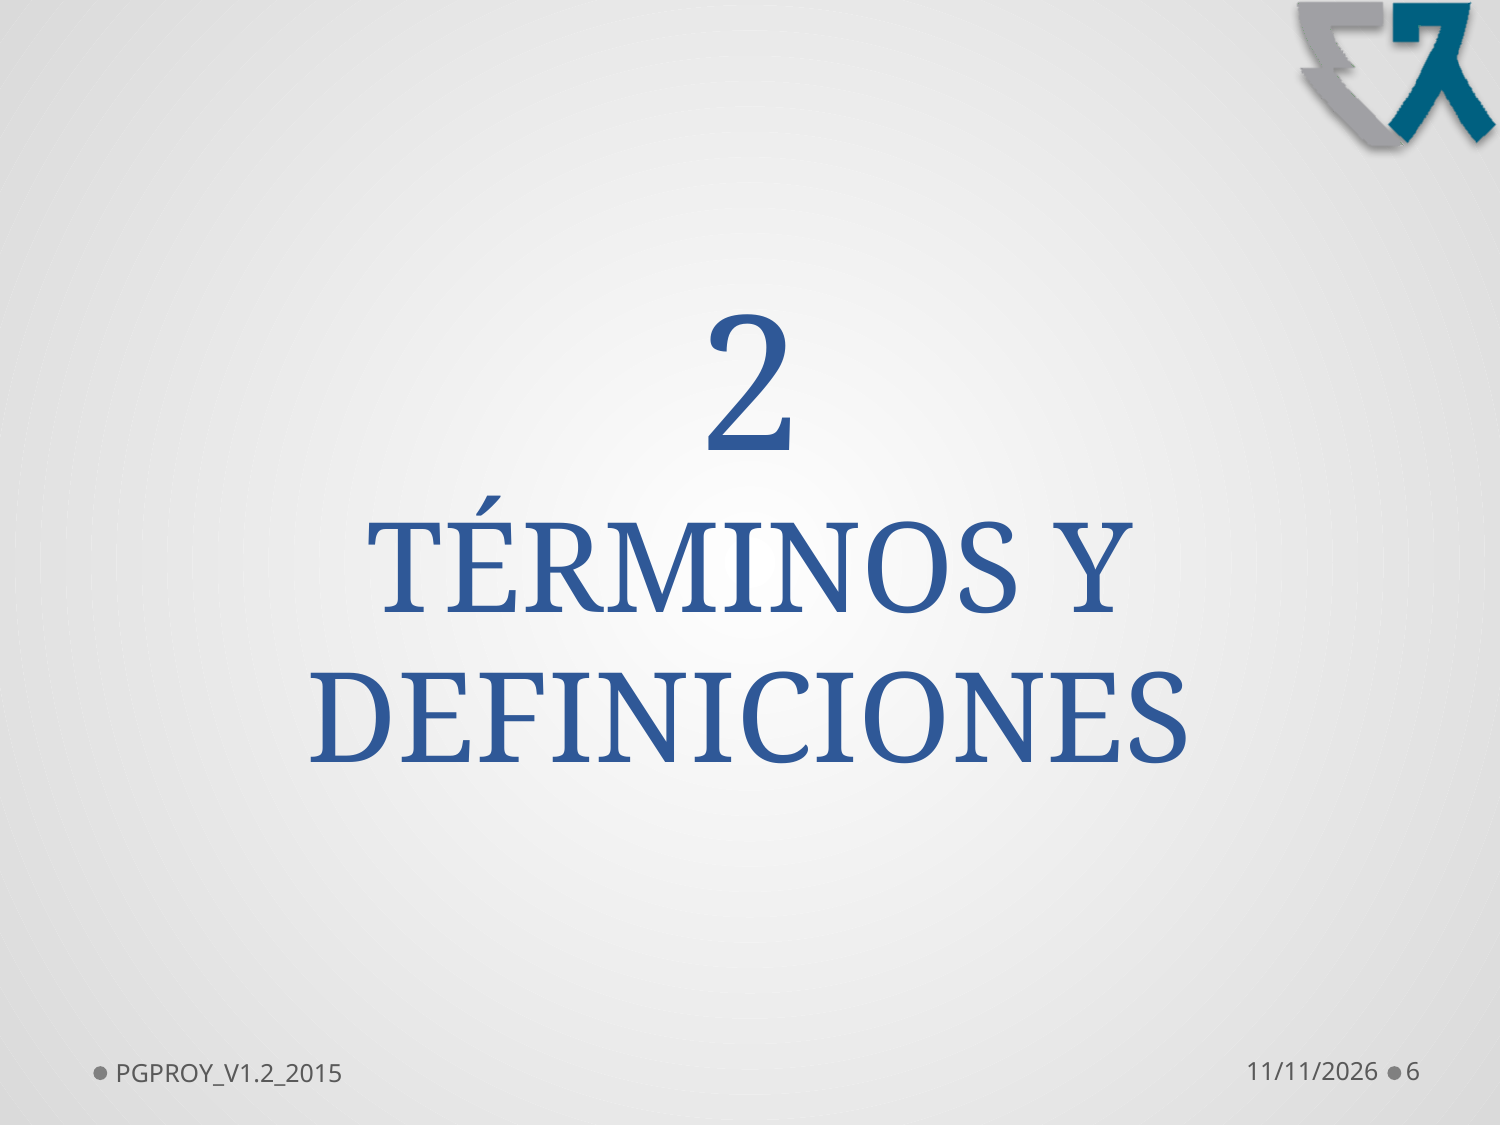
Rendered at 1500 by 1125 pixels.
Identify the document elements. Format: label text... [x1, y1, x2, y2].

footer PGPROY_V1.2_2015 [108, 1042, 703, 1103]
slide_number 6 [1401, 1042, 1494, 1103]
picture [1292, 0, 1500, 150]
subtitle 2 TÉRMINOS Y DEFINICIONES [0, 255, 1500, 823]
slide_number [1043, 1042, 1386, 1103]
